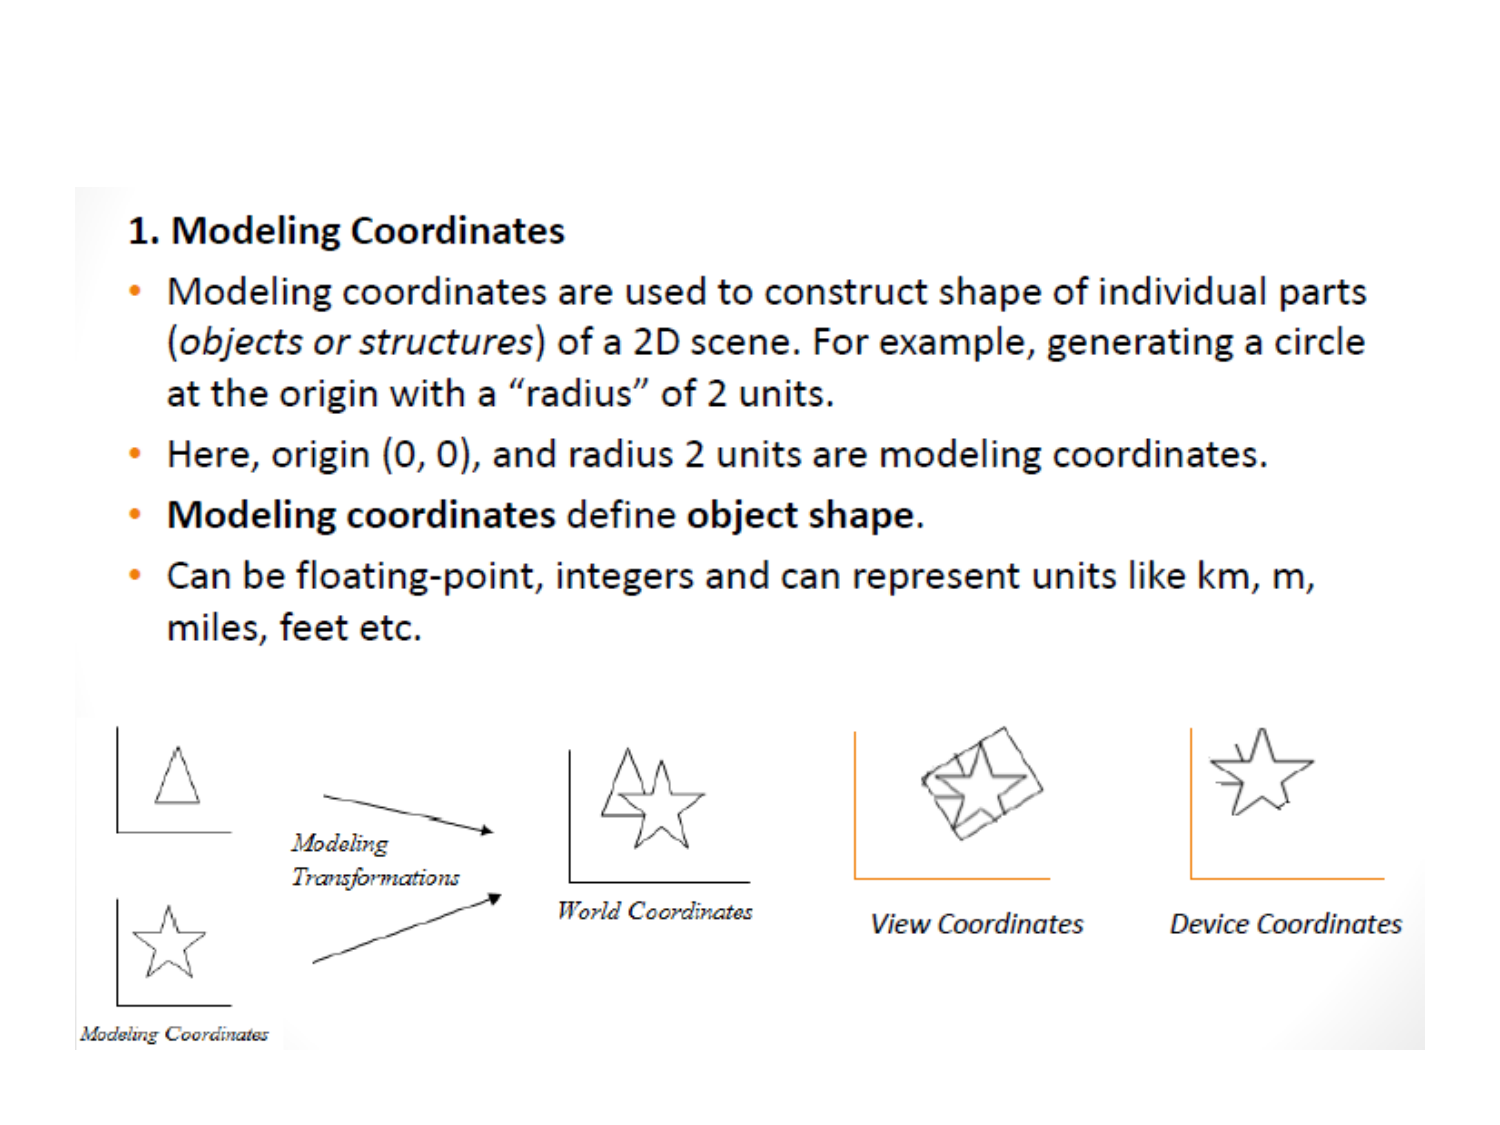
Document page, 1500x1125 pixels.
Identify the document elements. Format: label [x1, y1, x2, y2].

list [74, 187, 1426, 1051]
